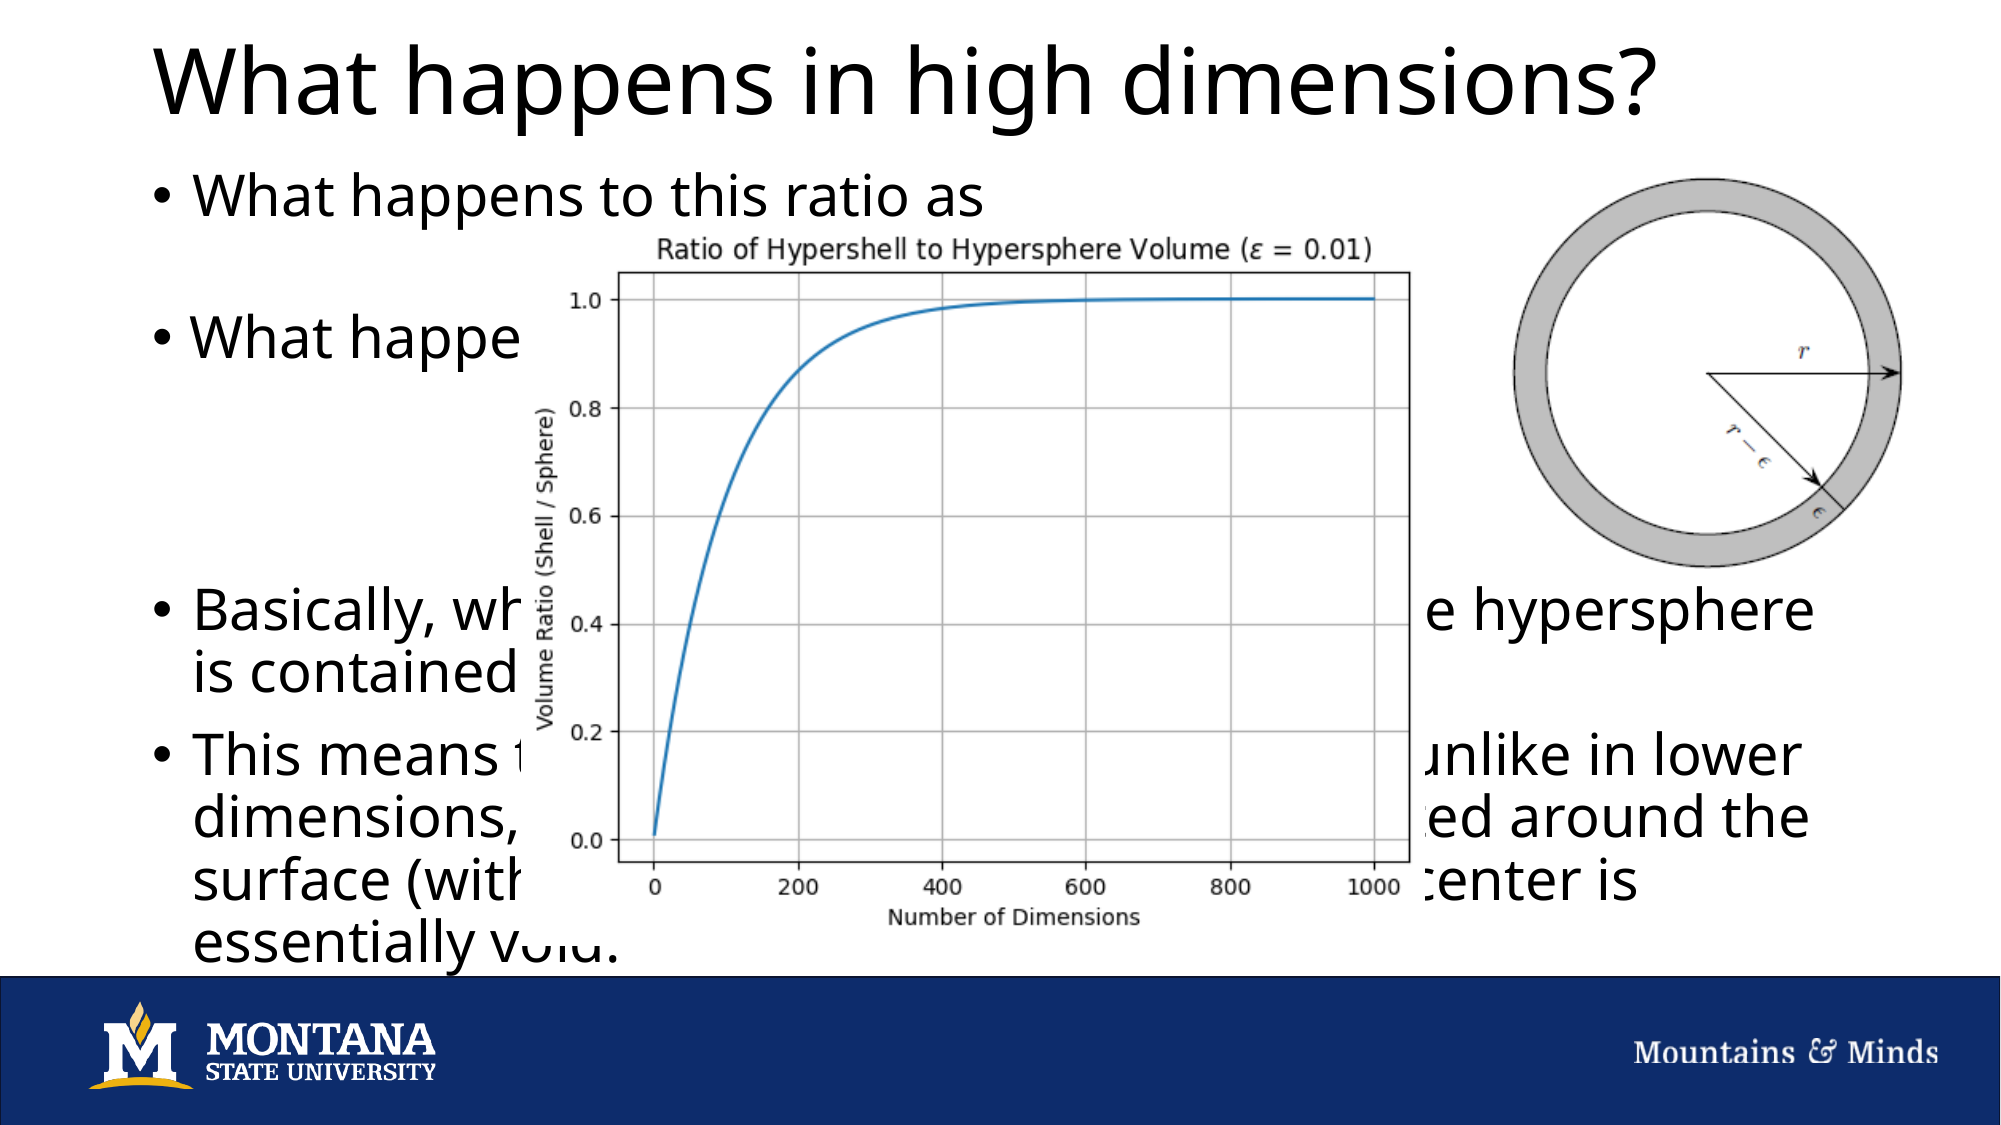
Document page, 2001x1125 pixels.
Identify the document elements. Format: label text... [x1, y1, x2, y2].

picture [1478, 146, 1930, 583]
picture [521, 218, 1425, 946]
title What happens in high dimensions? [137, 28, 1863, 147]
